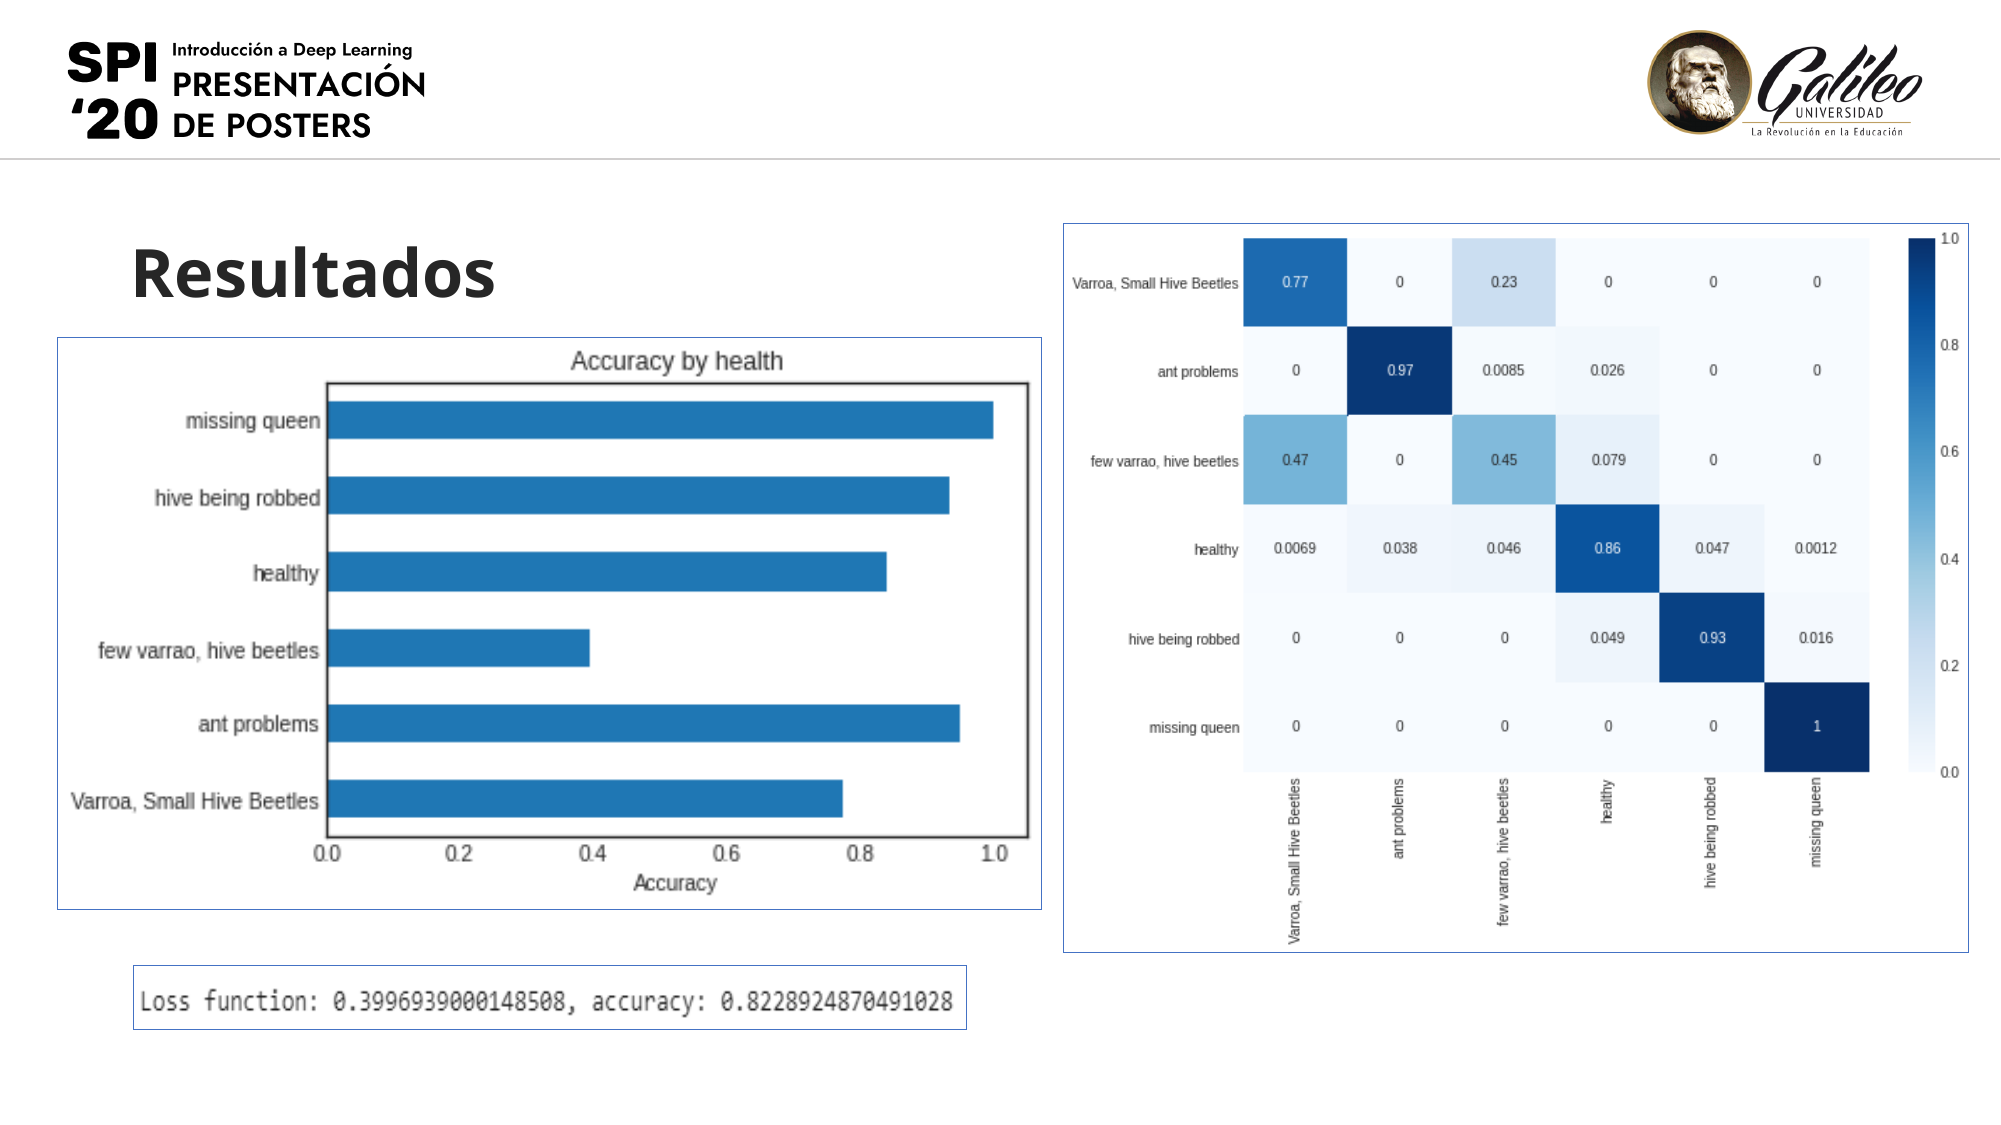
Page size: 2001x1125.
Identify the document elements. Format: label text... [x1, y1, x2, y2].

picture [57, 39, 436, 140]
picture [1063, 223, 1969, 953]
picture [57, 337, 1042, 910]
picture [1640, 27, 1929, 138]
text_box Resultados [115, 223, 1063, 319]
picture [133, 965, 967, 1030]
